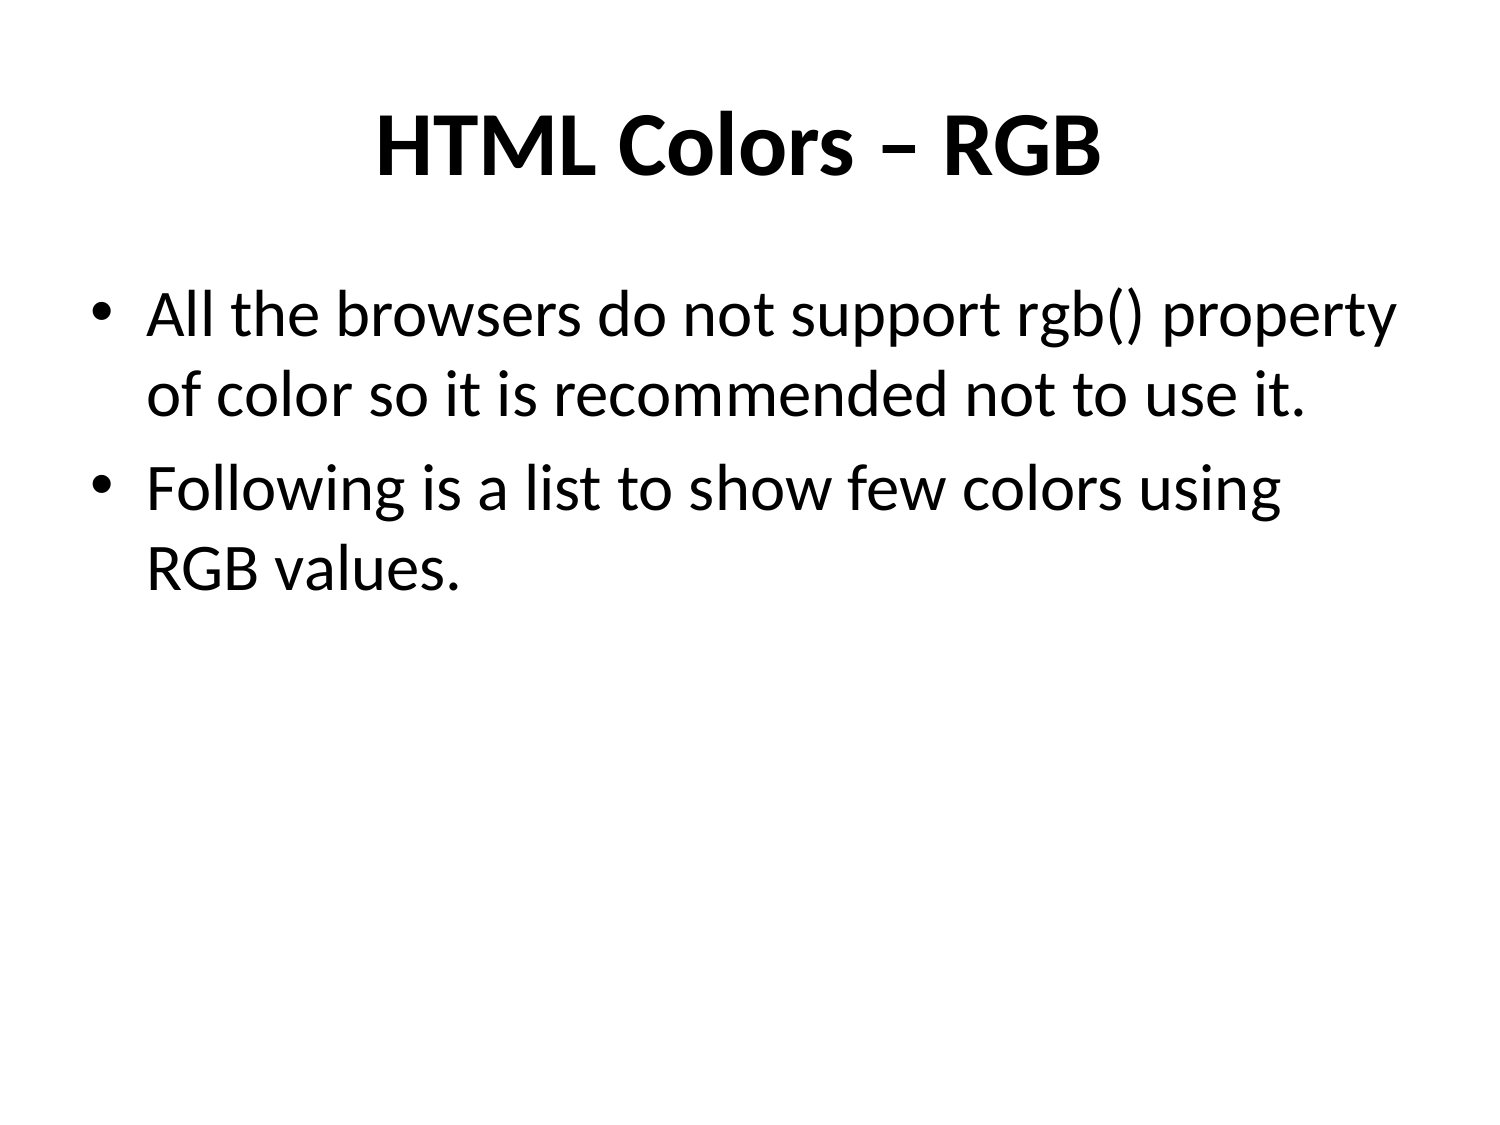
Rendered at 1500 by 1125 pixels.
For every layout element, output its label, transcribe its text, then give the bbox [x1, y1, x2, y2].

list All the browsers do not support rgb() property of color so it is recommended not to use it. Following is a list to show few colors using RGB values. [75, 262, 1425, 1005]
title HTML Colors – RGB [75, 45, 1425, 233]
